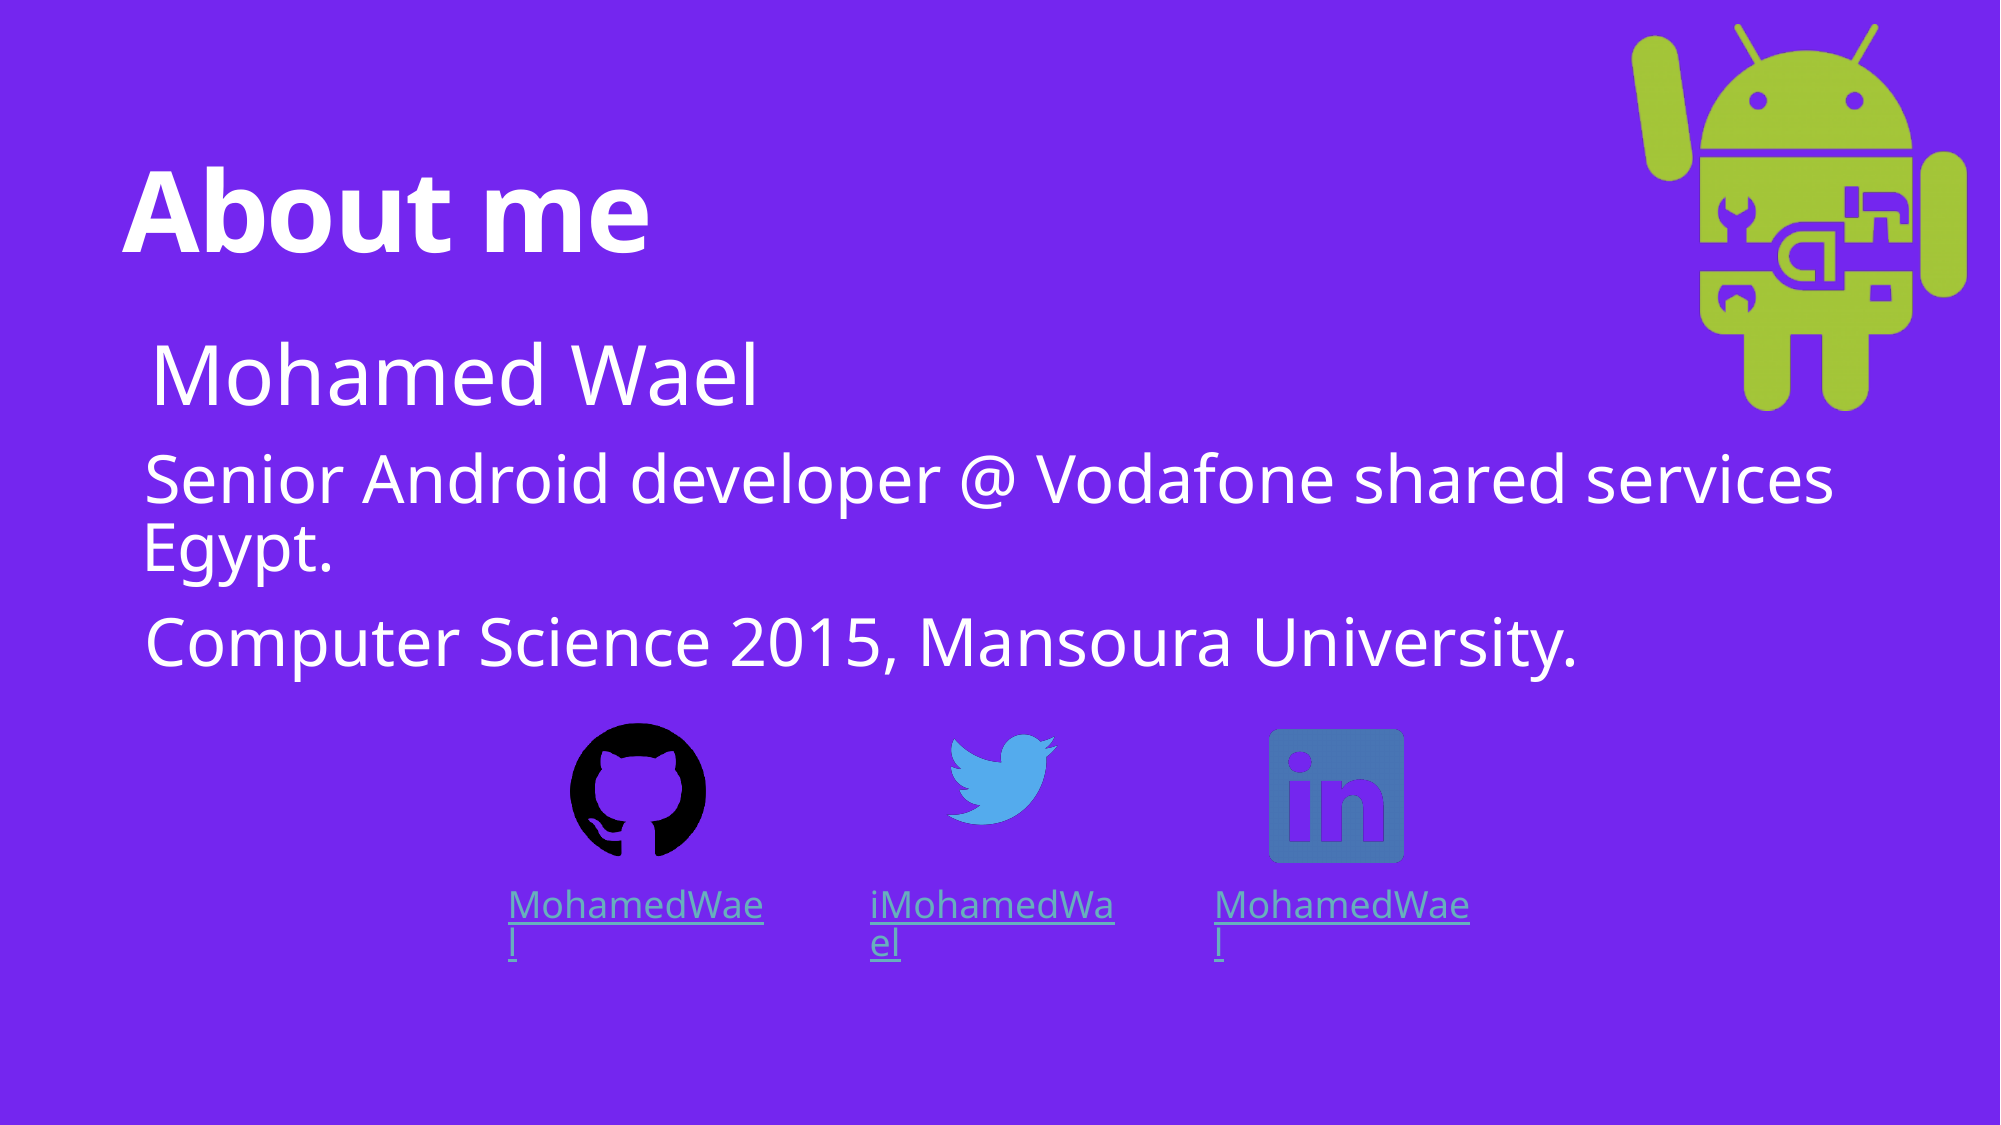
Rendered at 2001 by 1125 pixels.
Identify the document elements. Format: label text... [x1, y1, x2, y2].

picture [918, 698, 1084, 864]
picture [1269, 729, 1404, 864]
picture [1613, 24, 2000, 412]
text_box MohamedWael [1198, 877, 1490, 937]
picture [569, 721, 706, 858]
text_box iMohamedWael [854, 877, 1146, 937]
list Mohamed Wael Senior Android developer @ Vodafone shared services Egypt. Computer Science 2015, Mansoura University. [111, 329, 1876, 948]
title About me [107, 81, 1613, 354]
text_box MohamedWael [492, 877, 784, 937]
